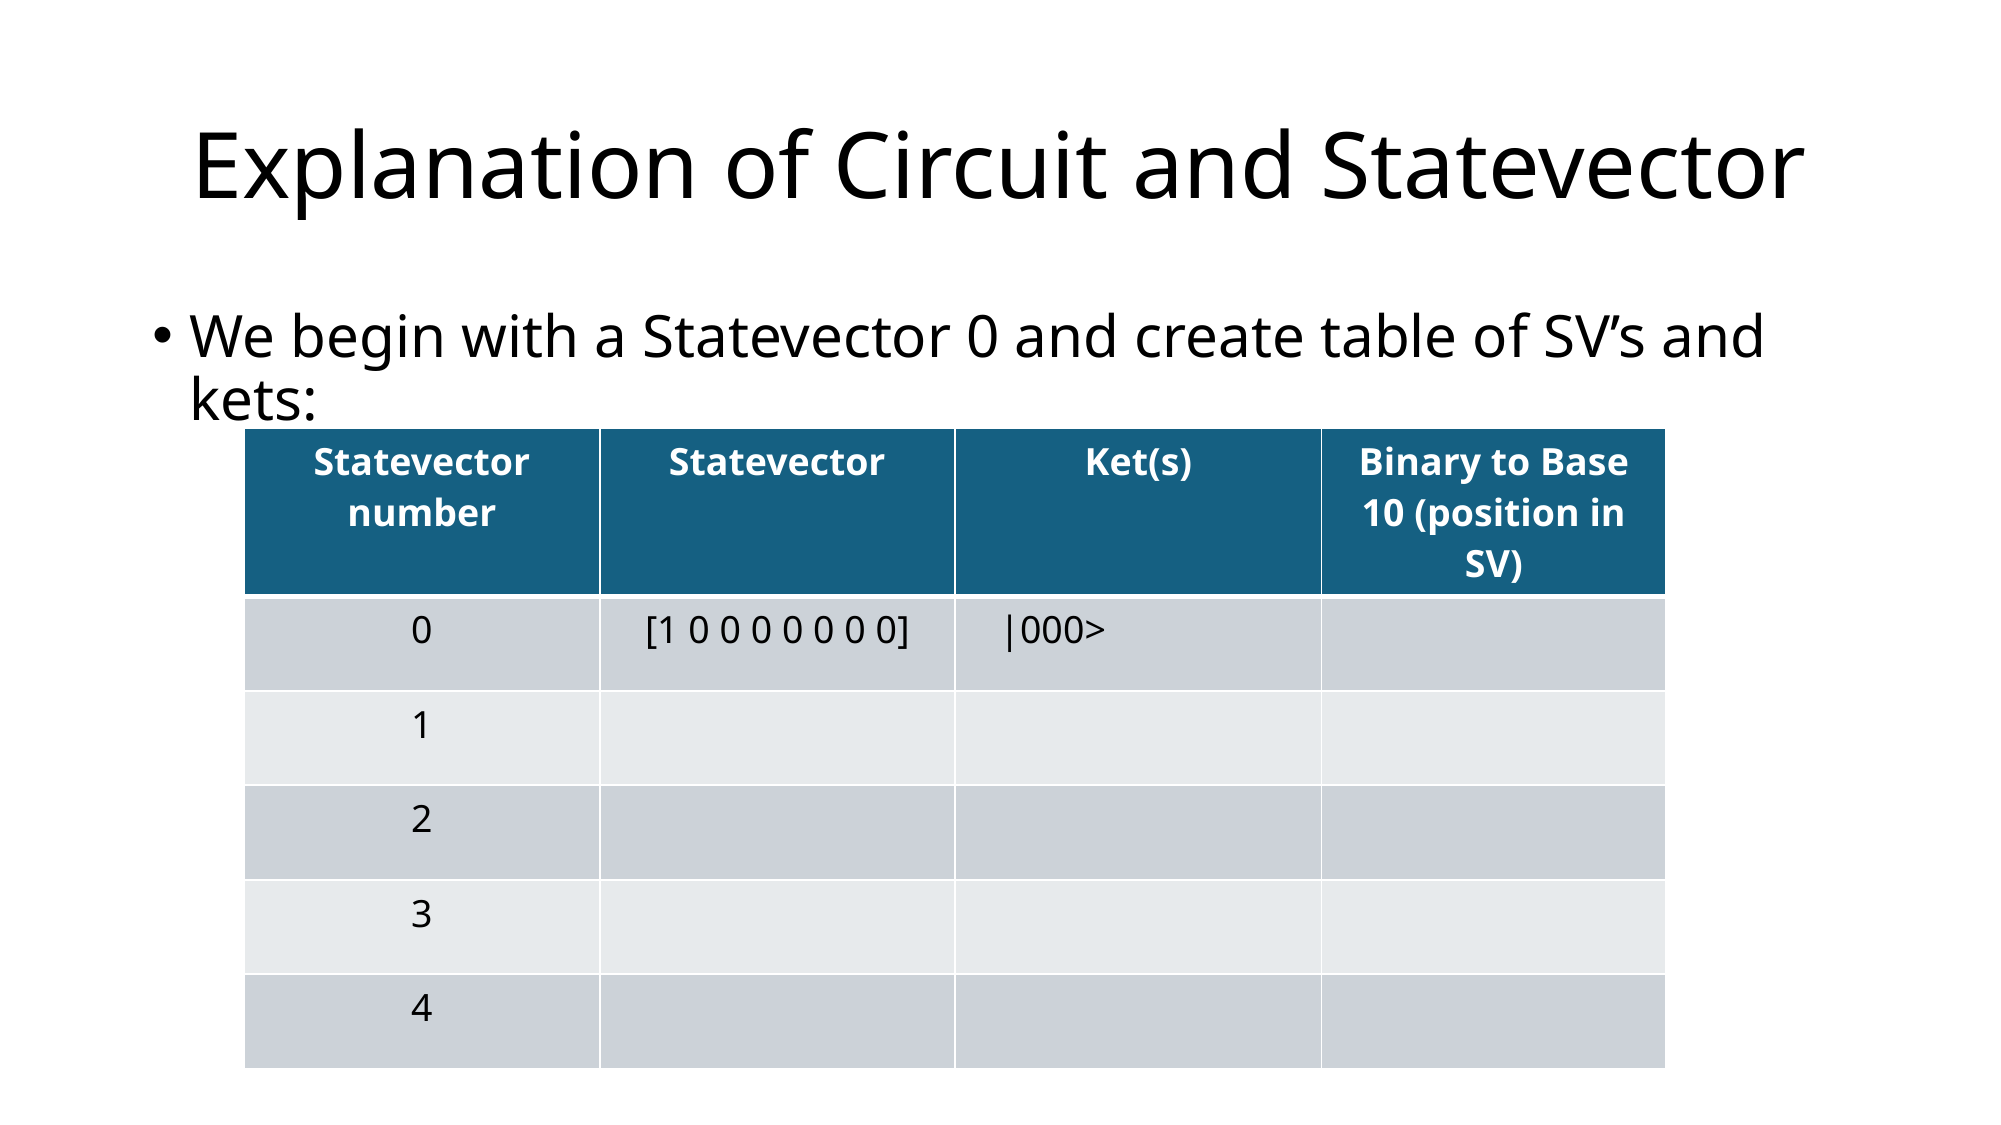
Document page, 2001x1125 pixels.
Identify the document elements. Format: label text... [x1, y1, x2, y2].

table_cell [956, 786, 1321, 879]
table_cell 3 [245, 881, 599, 973]
table_cell [956, 881, 1321, 973]
table_cell [601, 975, 954, 1068]
table_cell [1322, 975, 1665, 1068]
table_cell [1322, 599, 1665, 690]
table_cell [601, 692, 954, 784]
table_cell [1322, 786, 1665, 879]
table_header Statevector [601, 429, 954, 594]
table_header Statevector number [245, 429, 599, 594]
table_cell [1 0 0 0 0 0 0 0] [601, 599, 954, 690]
list We begin with a Statevector 0 and create table of SV’s and kets: [137, 299, 1863, 1014]
title Explanation of Circuit and Statevector [137, 59, 1863, 278]
table_cell [601, 786, 954, 879]
table_cell [956, 692, 1321, 784]
table_cell 2 [245, 786, 599, 879]
table_header Binary to Base 10 (position in SV) [1322, 429, 1665, 594]
table_cell 1 [245, 692, 599, 784]
table_cell 0 [245, 599, 599, 690]
table_cell 4 [245, 975, 599, 1068]
table_cell [1322, 881, 1665, 973]
table_cell |000> [956, 599, 1321, 690]
table_cell [1322, 692, 1665, 784]
table_header Ket(s) [956, 429, 1321, 594]
table_cell [601, 881, 954, 973]
table_cell [956, 975, 1321, 1068]
